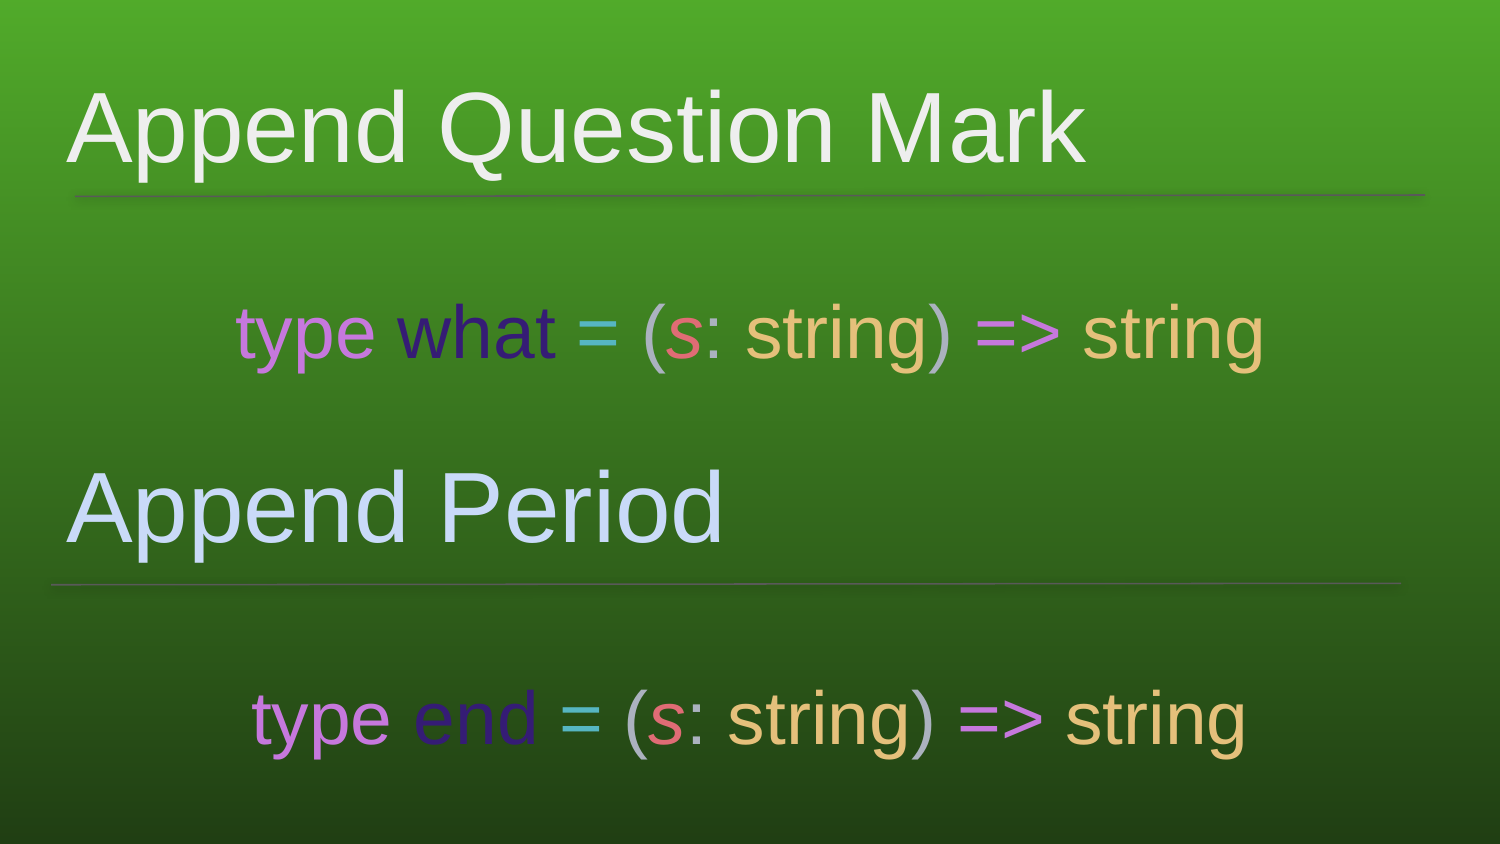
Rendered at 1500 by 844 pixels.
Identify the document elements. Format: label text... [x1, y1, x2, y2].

title Append Period type end = (s: string) => string [51, 427, 1449, 779]
list type what = (s: string) => string [9, 236, 1492, 403]
title Append Question Mark [51, 48, 1449, 205]
